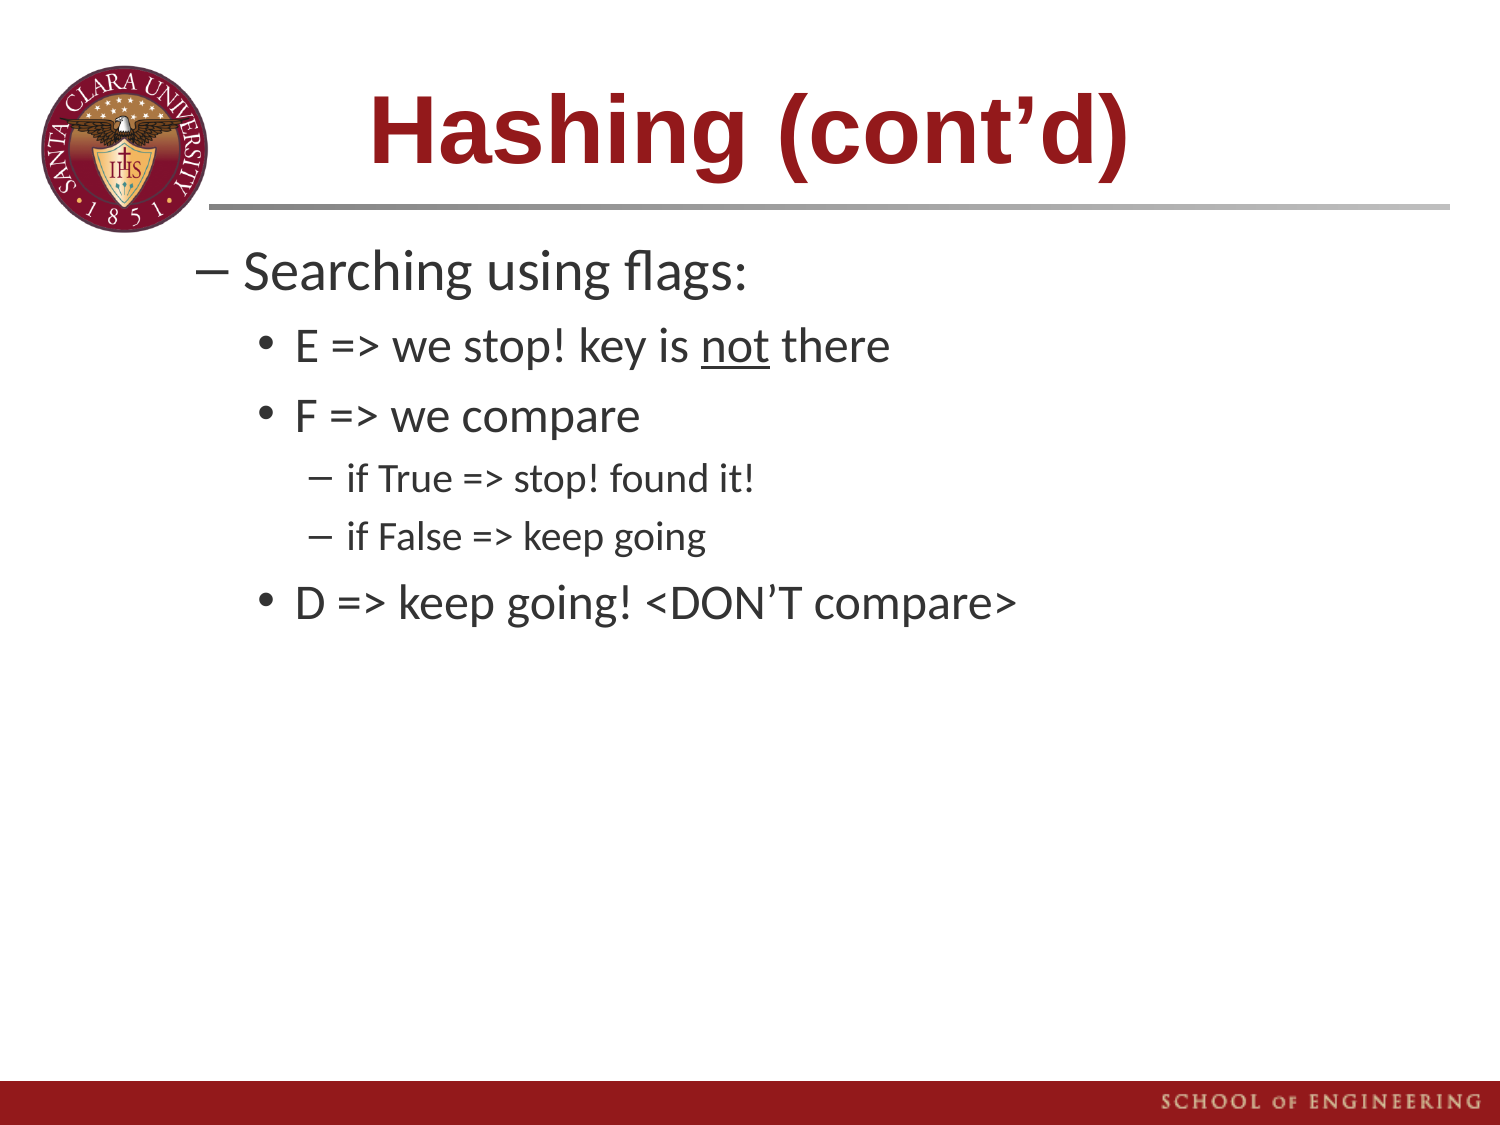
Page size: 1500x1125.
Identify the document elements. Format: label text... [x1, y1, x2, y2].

picture [1149, 1091, 1489, 1115]
picture [37, 63, 209, 235]
title Hashing (cont’d) [75, 45, 1425, 205]
list Searching using flags: E => we stop! key is not there F => we compare if True => stop! found it! if False => keep going D => keep going! <DON’T compare> [75, 224, 1425, 1075]
